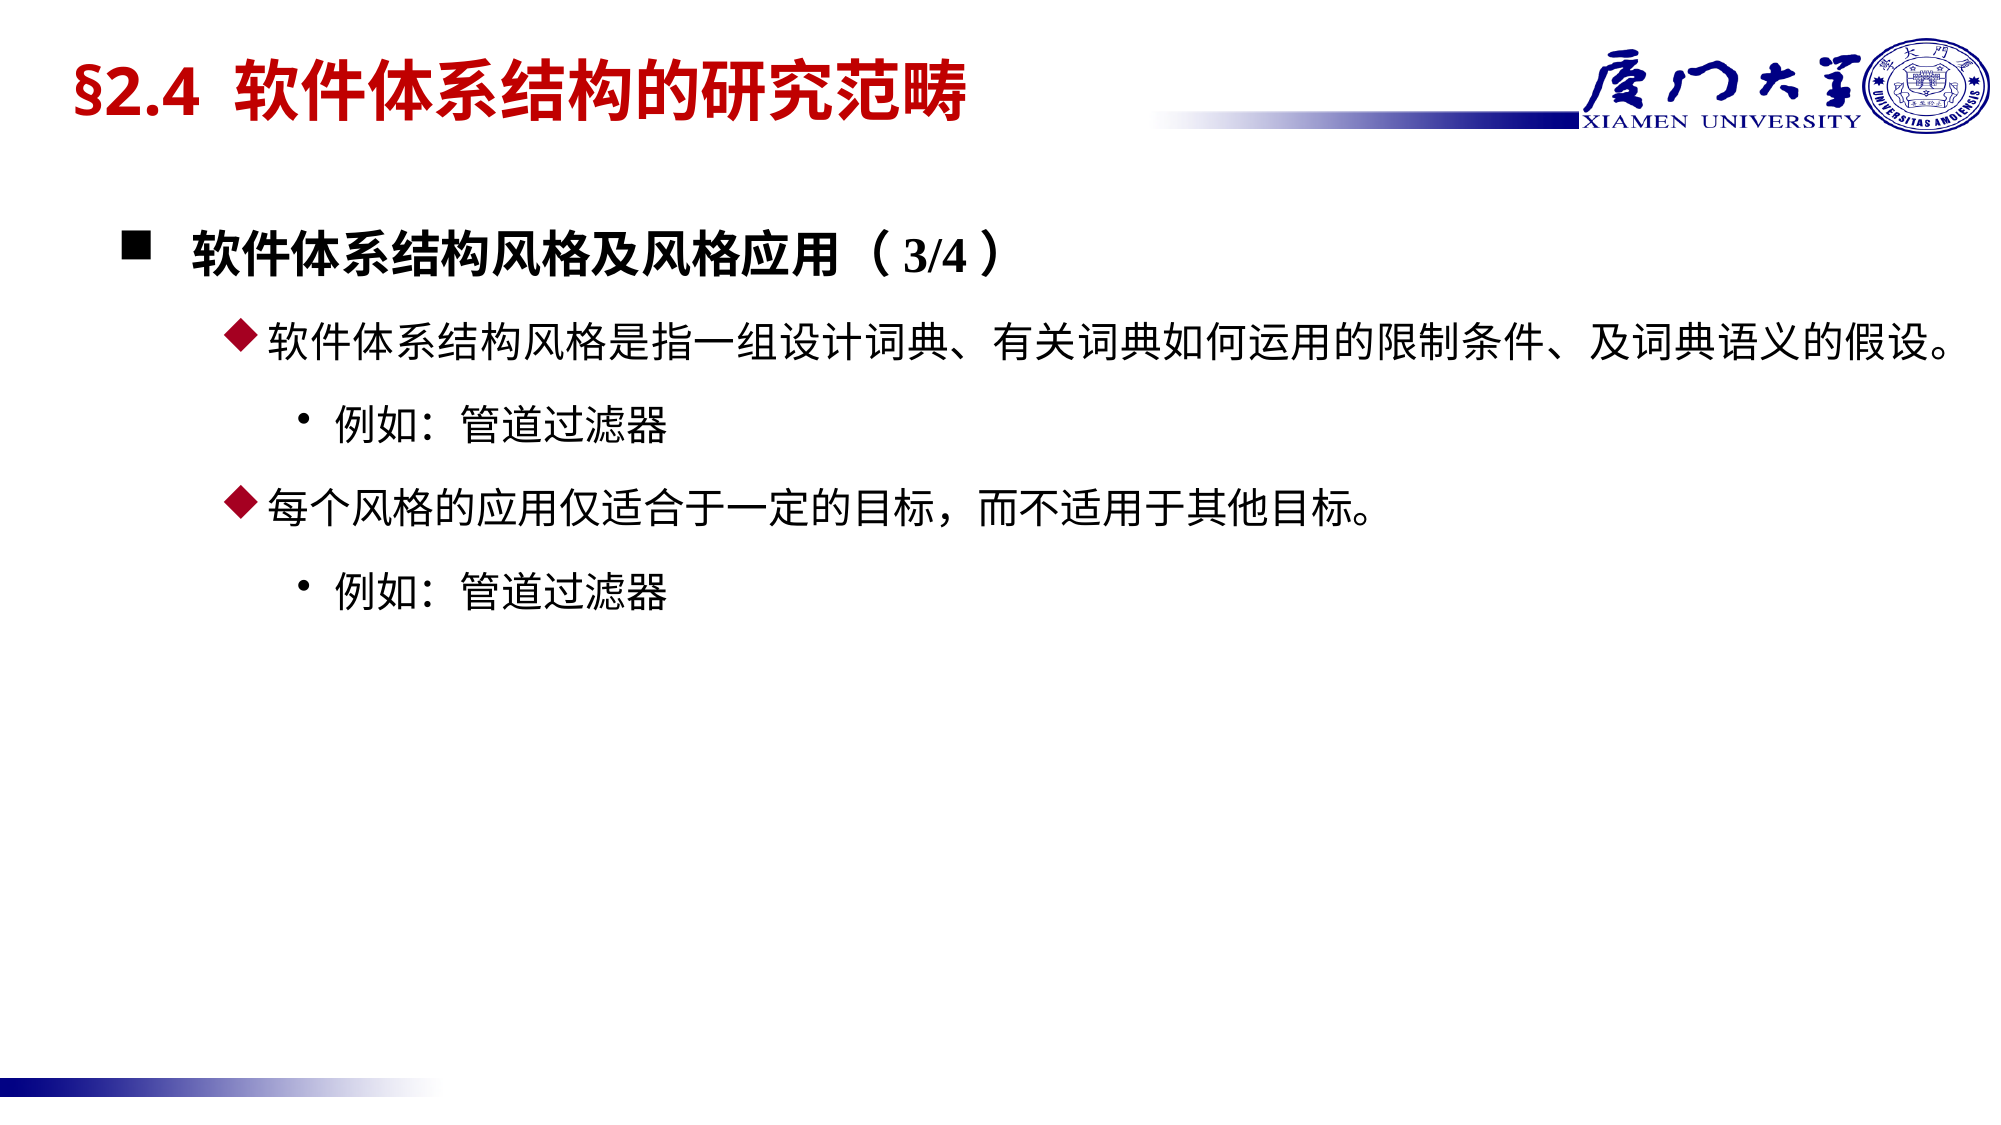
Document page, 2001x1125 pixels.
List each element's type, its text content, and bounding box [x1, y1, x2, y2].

list 软件体系结构风格及风格应用（3/4） 软件体系结构风格是指一组设计词典、有关词典如何运用的限制条件、及词典语义的假设。 例如：管道过滤器 每个风格的应用仅适合于一定的目标，而不适用于其他目标。 例如：管道过滤器 [102, 184, 1945, 1016]
picture [0, 1078, 676, 1097]
picture [1862, 38, 1990, 42]
title §2.4 软件体系结构的研究范畴 [1, 42, 2000, 156]
